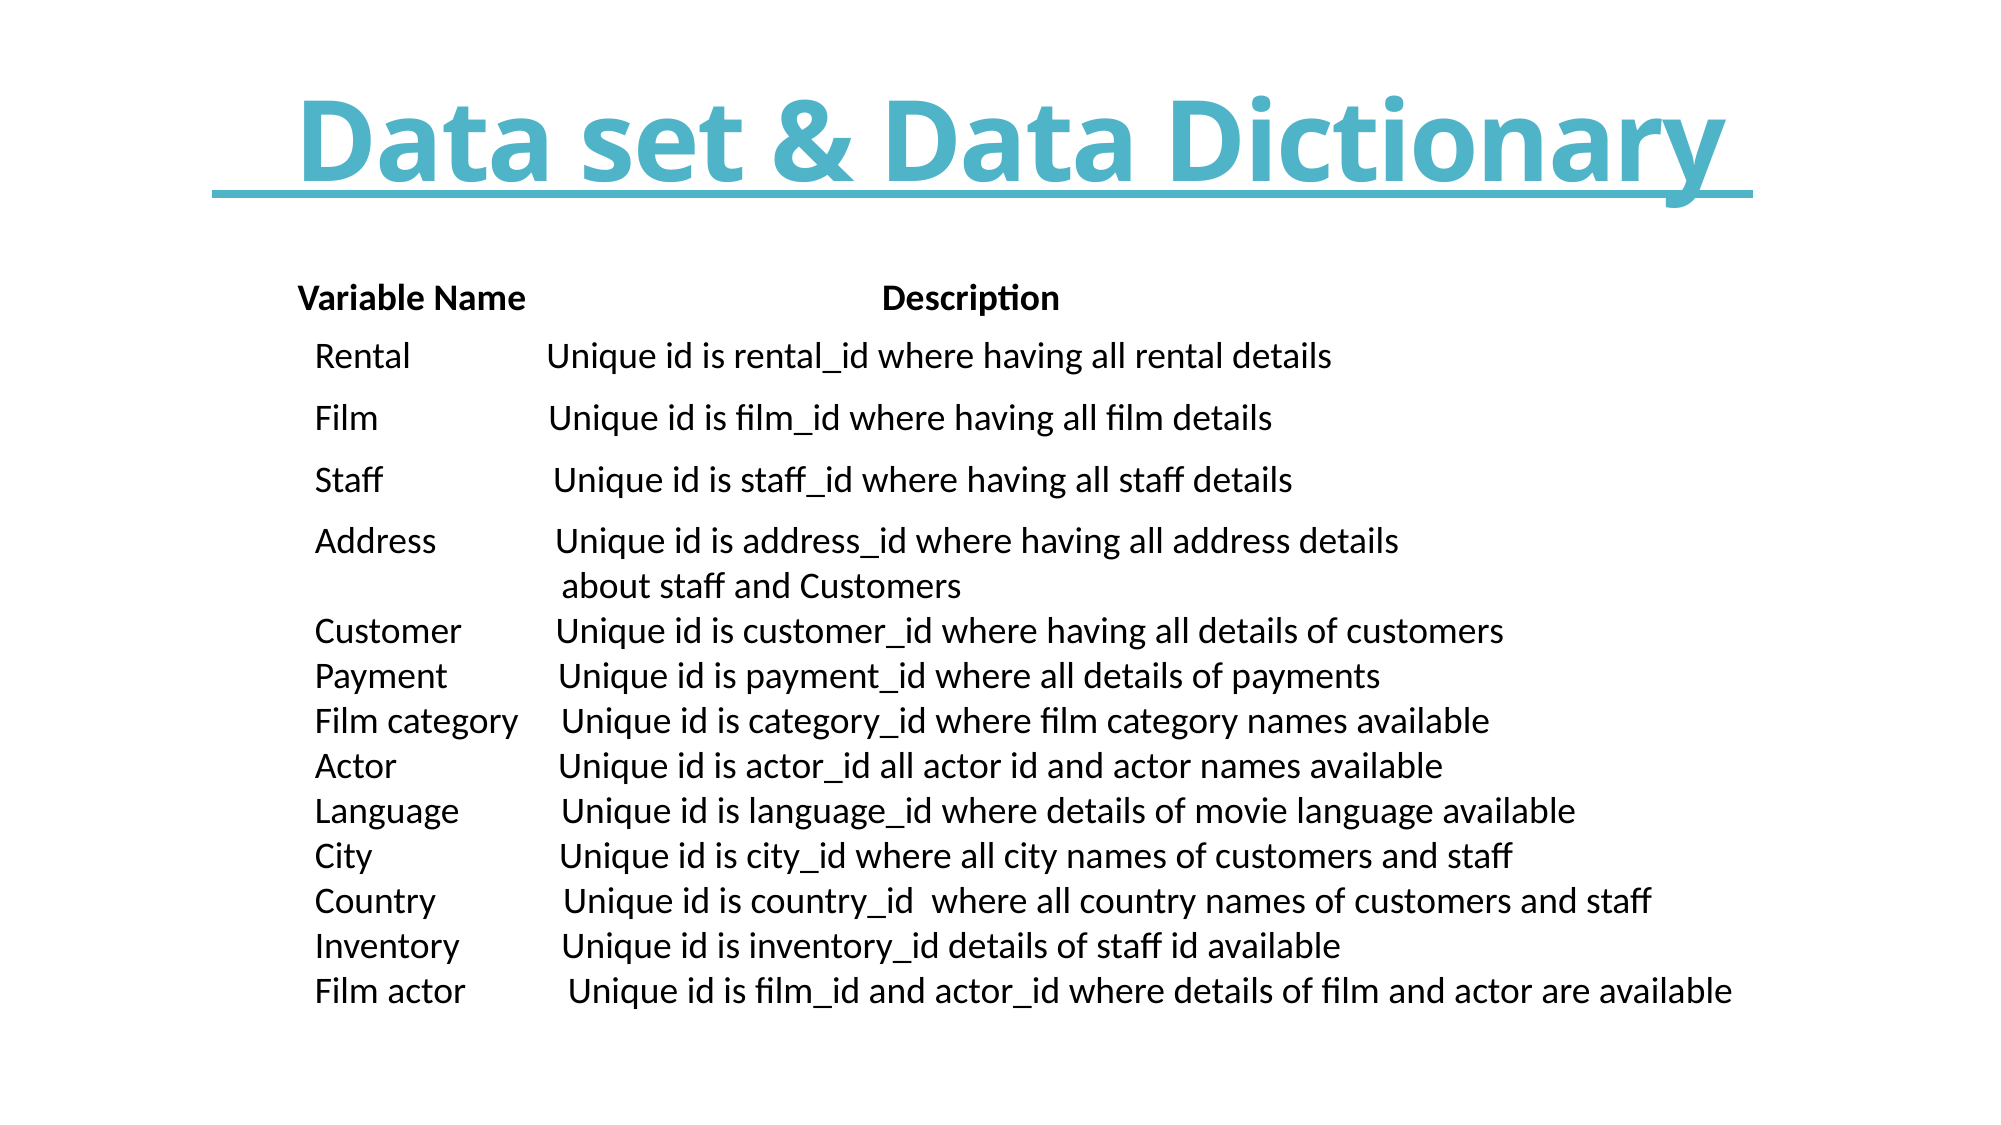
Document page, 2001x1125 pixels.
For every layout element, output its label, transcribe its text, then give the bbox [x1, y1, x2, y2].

text_box Rental Unique id is rental_id where having all rental details Film Unique id is film_id where having all film details Staff Unique id is staff_id where having all staff details Address Unique id is address_id where having all address details about staff and Customers Customer Unique id is customer_id where having all details of customers Payment Unique id is payment_id where all details of payments Film category Unique id is category_id where film category names available Actor Unique id is actor_id all actor id and actor names available Language Unique id is language_id where details of movie language available City Unique id is city_id where all city names of customers and staff Country Unique id is country_id where all country names of customers and staff Inventory Unique id is inventory_id details of staff id available Film actor Unique id is film_id and actor_id where details of film and actor are available [300, 324, 1783, 1054]
text_box Variable Name Description [282, 262, 1470, 326]
title Data set & Data Dictionary [153, 17, 1813, 413]
